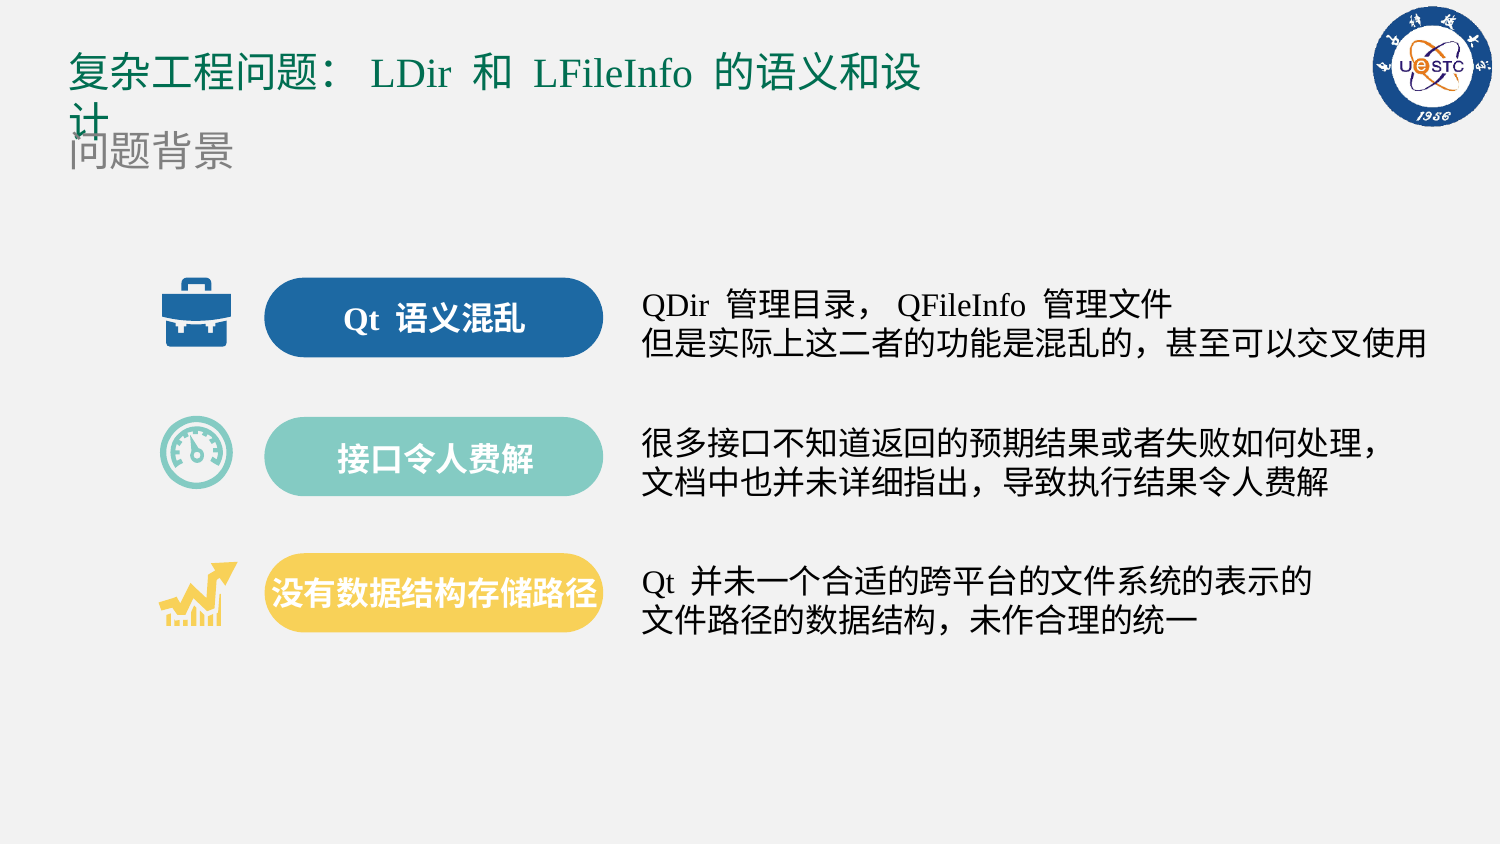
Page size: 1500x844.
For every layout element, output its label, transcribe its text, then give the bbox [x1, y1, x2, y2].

text_box 复杂工程问题：LDir 和 LFileInfo 的语义和设计 [68, 45, 954, 146]
text_box Qt 并未一个合适的跨平台的文件系统的表示的文件路径的数据结构，未作合理的统一 [627, 553, 1336, 647]
text_box 接口令人费解 [323, 431, 550, 486]
text_box [216, 593, 221, 626]
text_box [181, 277, 212, 291]
text_box [264, 416, 604, 497]
text_box [276, 553, 592, 565]
text_box [174, 619, 180, 626]
text_box [166, 613, 171, 626]
text_box [207, 614, 214, 626]
text_box 问题背景 [68, 124, 248, 175]
text_box [159, 415, 233, 490]
text_box QDir 管理目录，QFileInfo 管理文件 但是实际上这二者的功能是混乱的，甚至可以交叉使用 [627, 275, 1446, 370]
picture [1366, 0, 1500, 133]
text_box [191, 605, 197, 626]
text_box 很多接口不知道返回的预期结果或者失败如何处理，文档中也并未详细指出，导致执行结果令人费解 [627, 415, 1387, 509]
text_box [158, 561, 238, 615]
text_box [199, 610, 205, 626]
text_box [166, 320, 227, 347]
text_box Qt 语义混乱 [328, 290, 542, 345]
text_box [264, 277, 604, 358]
text_box [162, 293, 231, 321]
text_box [275, 620, 593, 633]
text_box 没有数据结构存储路径 [256, 565, 614, 620]
